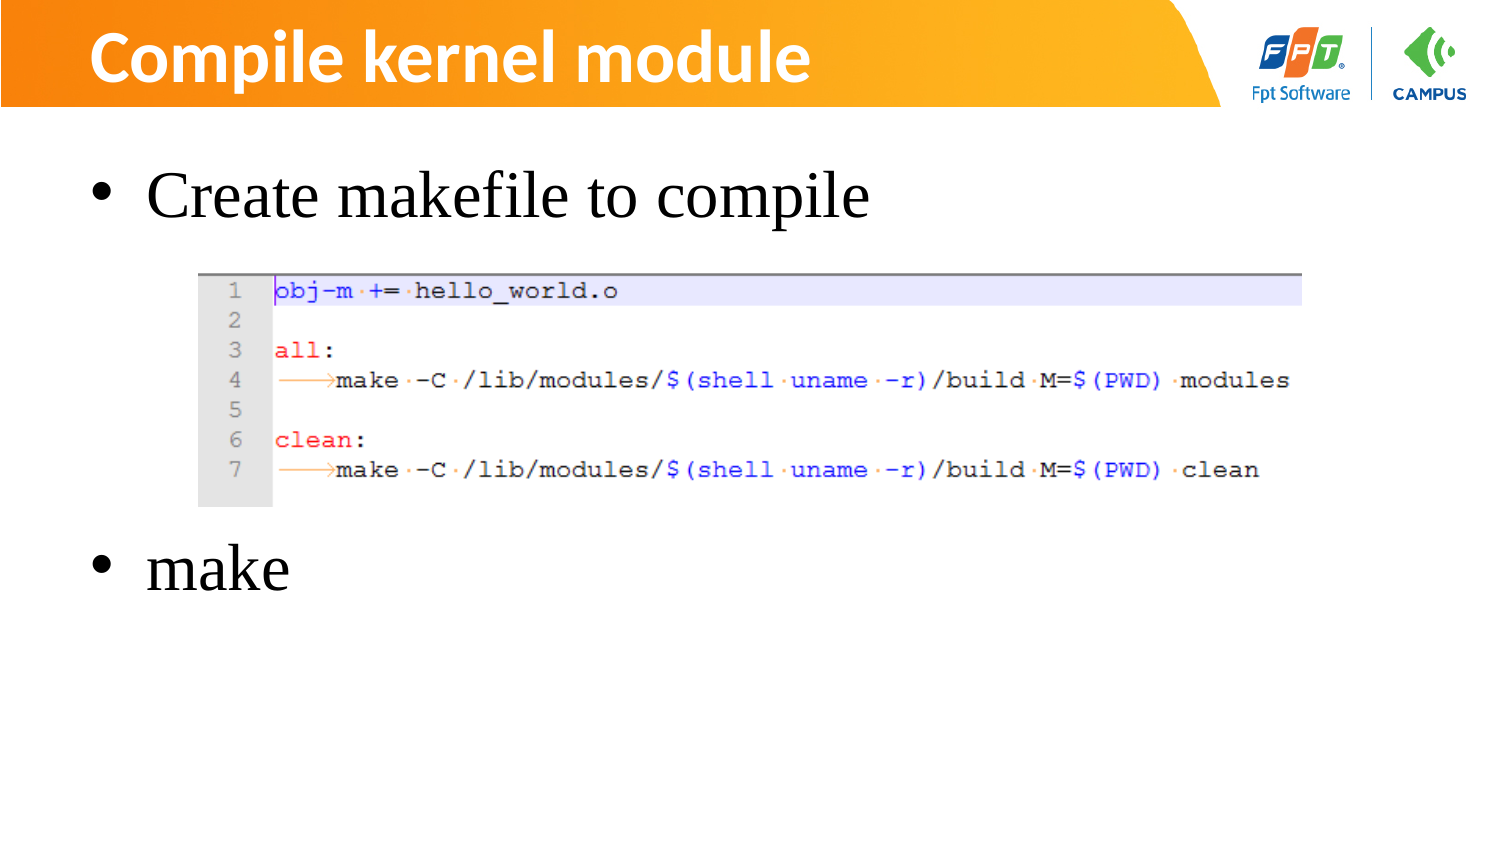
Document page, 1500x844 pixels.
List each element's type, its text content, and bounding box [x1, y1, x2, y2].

list Create makefile to compile make [75, 142, 1425, 754]
picture [1, 0, 1499, 844]
title Compile kernel module [75, 0, 1176, 106]
